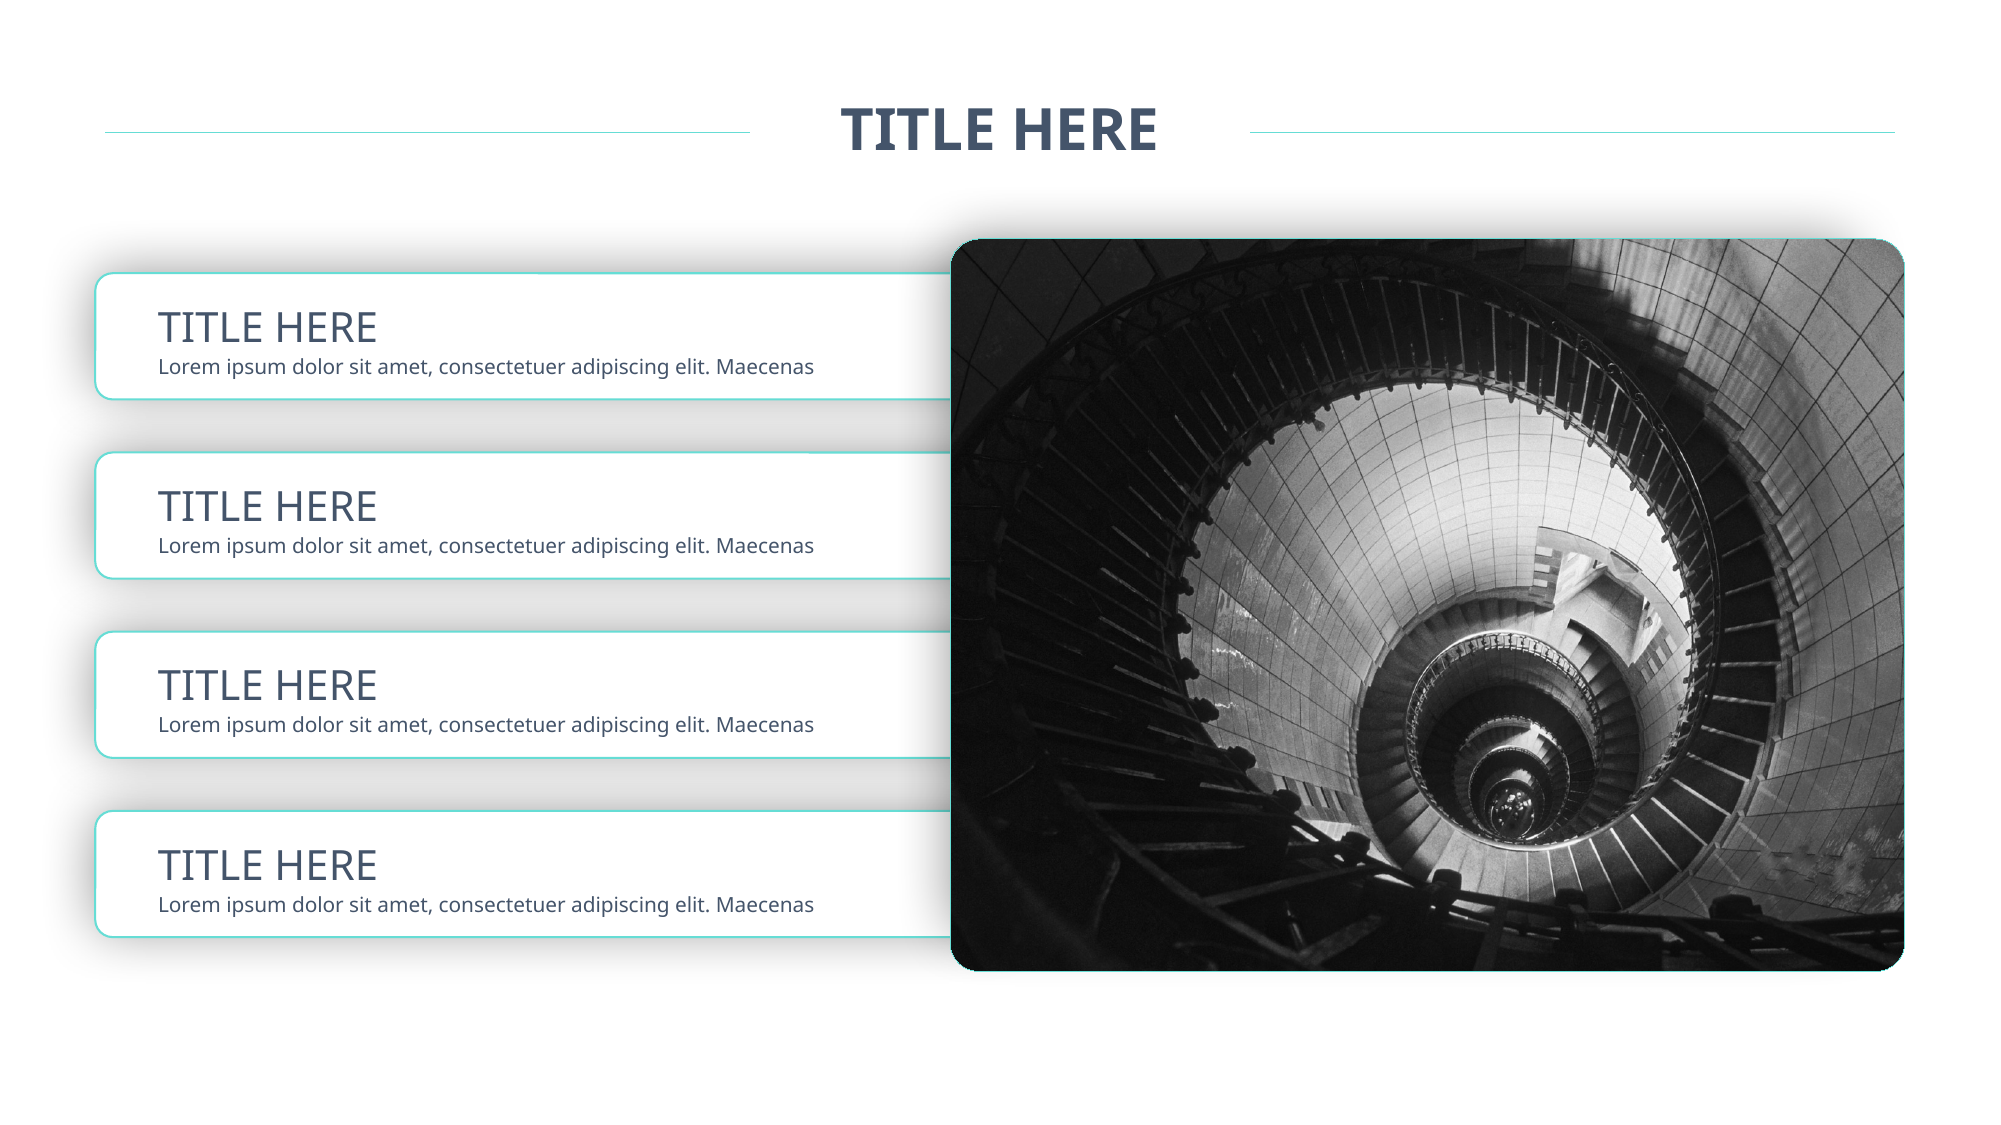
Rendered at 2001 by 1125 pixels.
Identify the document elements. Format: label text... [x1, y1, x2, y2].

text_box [95, 831, 913, 922]
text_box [95, 651, 913, 742]
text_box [95, 273, 949, 938]
picture [949, 238, 1905, 972]
text_box [926, 212, 1250, 273]
list TITLE HERE [750, 84, 1250, 273]
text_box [95, 472, 913, 563]
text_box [95, 293, 913, 384]
text_box [975, 231, 1250, 238]
